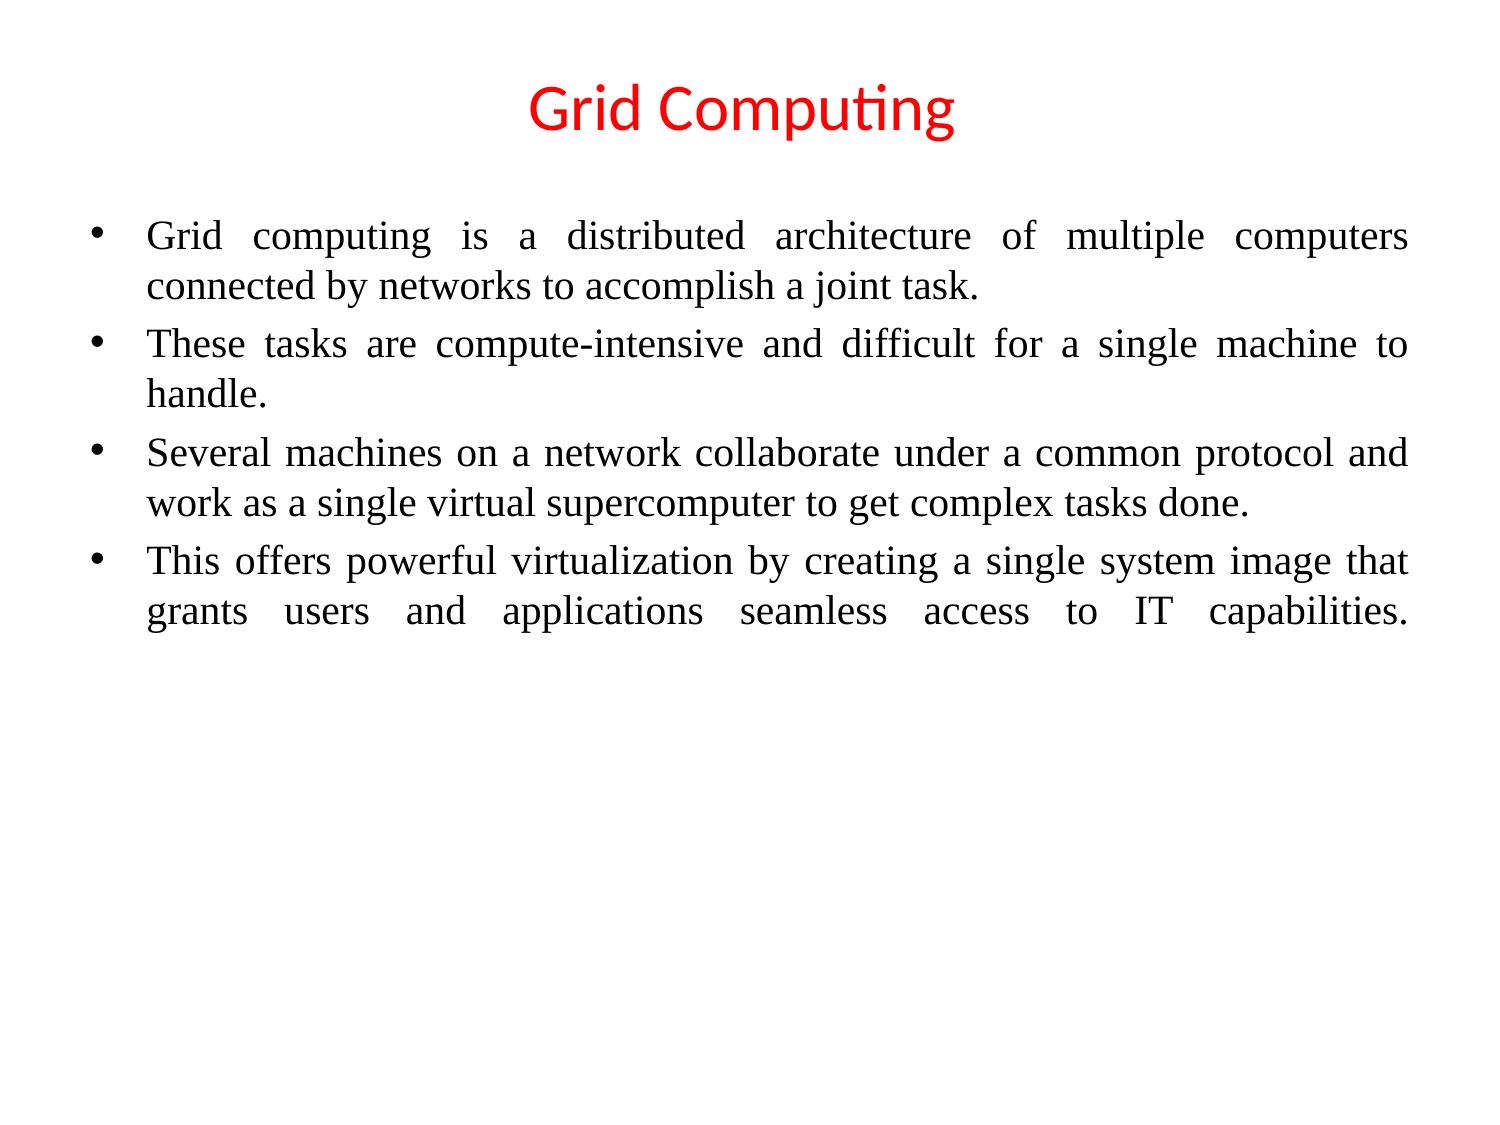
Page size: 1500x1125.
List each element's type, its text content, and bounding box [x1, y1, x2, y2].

title Grid Computing [75, 45, 1425, 163]
list Grid computing is a distributed architecture of multiple computers connected by networks to accomplish a joint task. These tasks are compute-intensive and difficult for a single machine to handle. Several machines on a network collaborate under a common protocol and work as a single virtual supercomputer to get complex tasks done. This offers powerful virtualization by creating a single system image that grants users and applications seamless access to IT capabilities. [75, 200, 1425, 1100]
